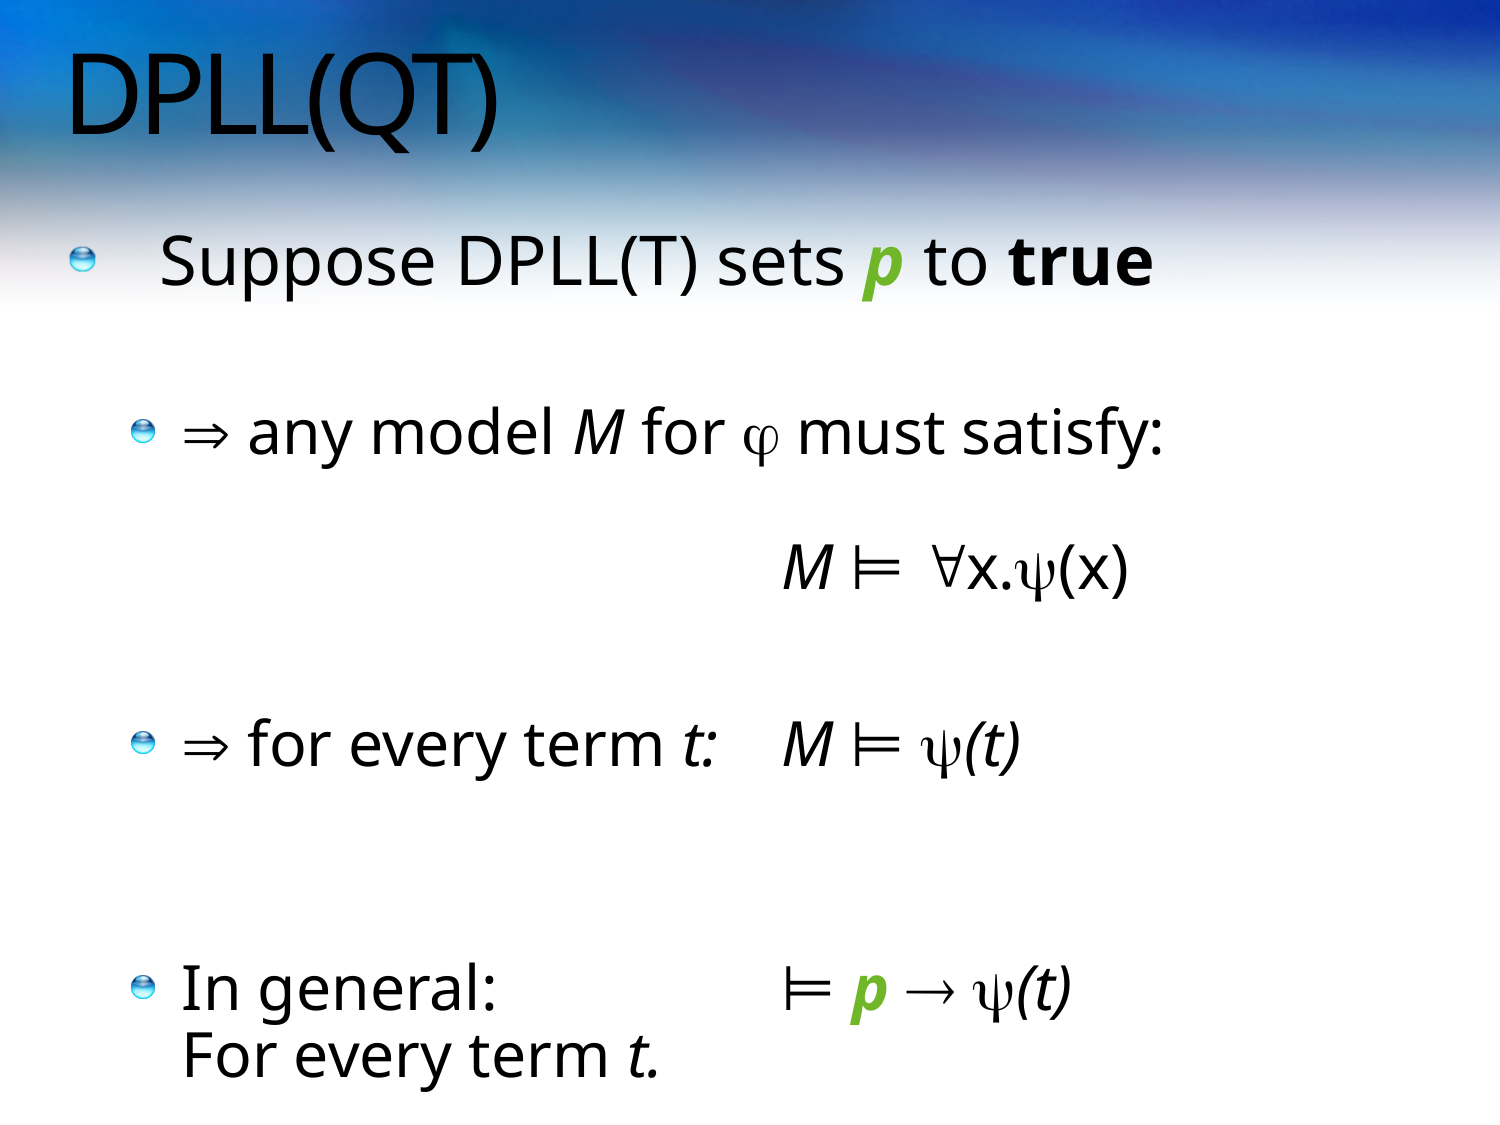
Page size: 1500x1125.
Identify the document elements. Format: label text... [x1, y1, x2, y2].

title DPLL(QT) [62, 37, 1438, 162]
list Suppose DPLL(T) sets p to true  any model M for  must satisfy: M ⊨ x.(x)  for every term t: M ⊨ (t) In general: ⊨ p  (t) For every term t. [60, 225, 1436, 1082]
picture [0, 0, 1500, 1125]
